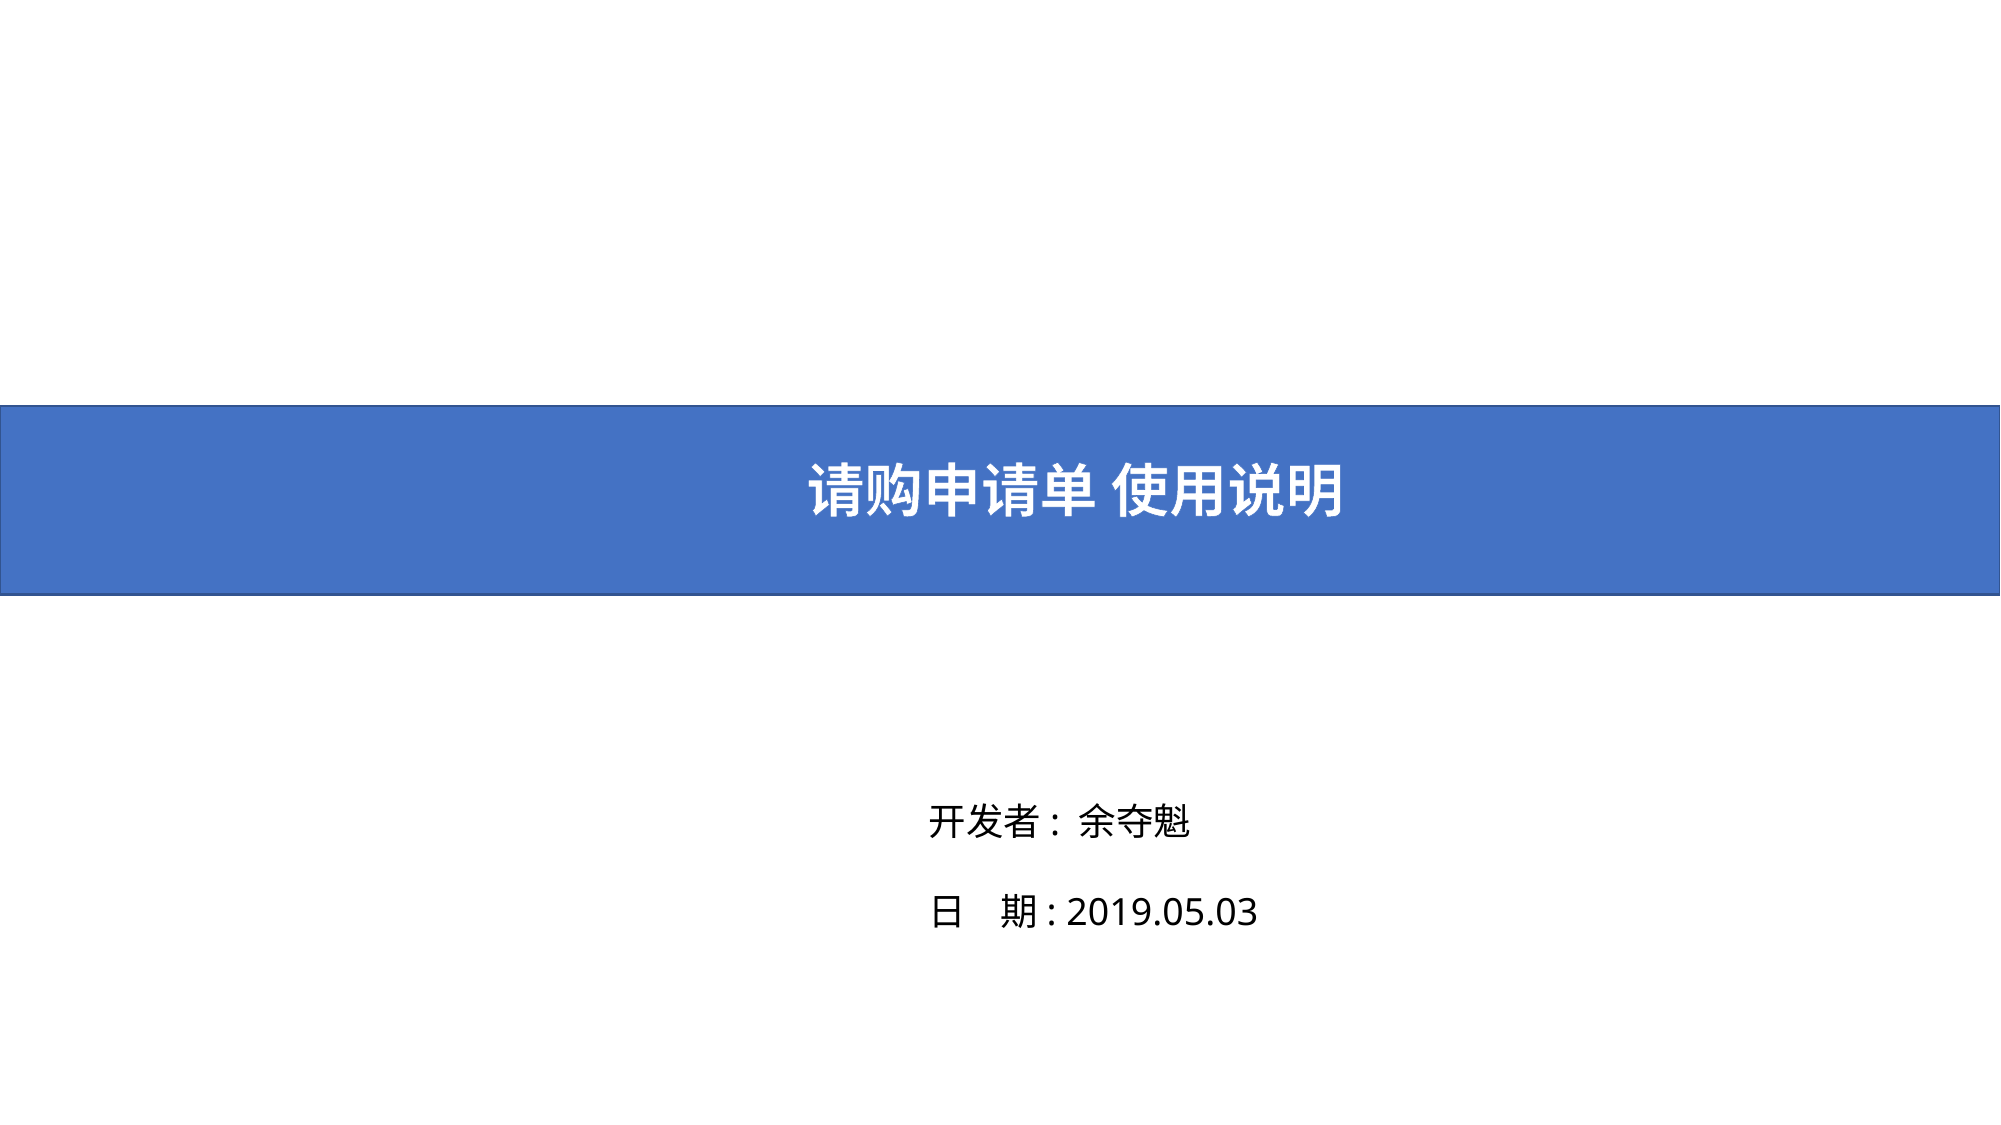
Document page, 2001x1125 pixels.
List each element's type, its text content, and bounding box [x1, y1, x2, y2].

text_box 请购申请单 使用说明 [0, 405, 2000, 596]
text_box 开发者: 余夺魁 日 期: 2019.05.03 [913, 790, 1274, 986]
